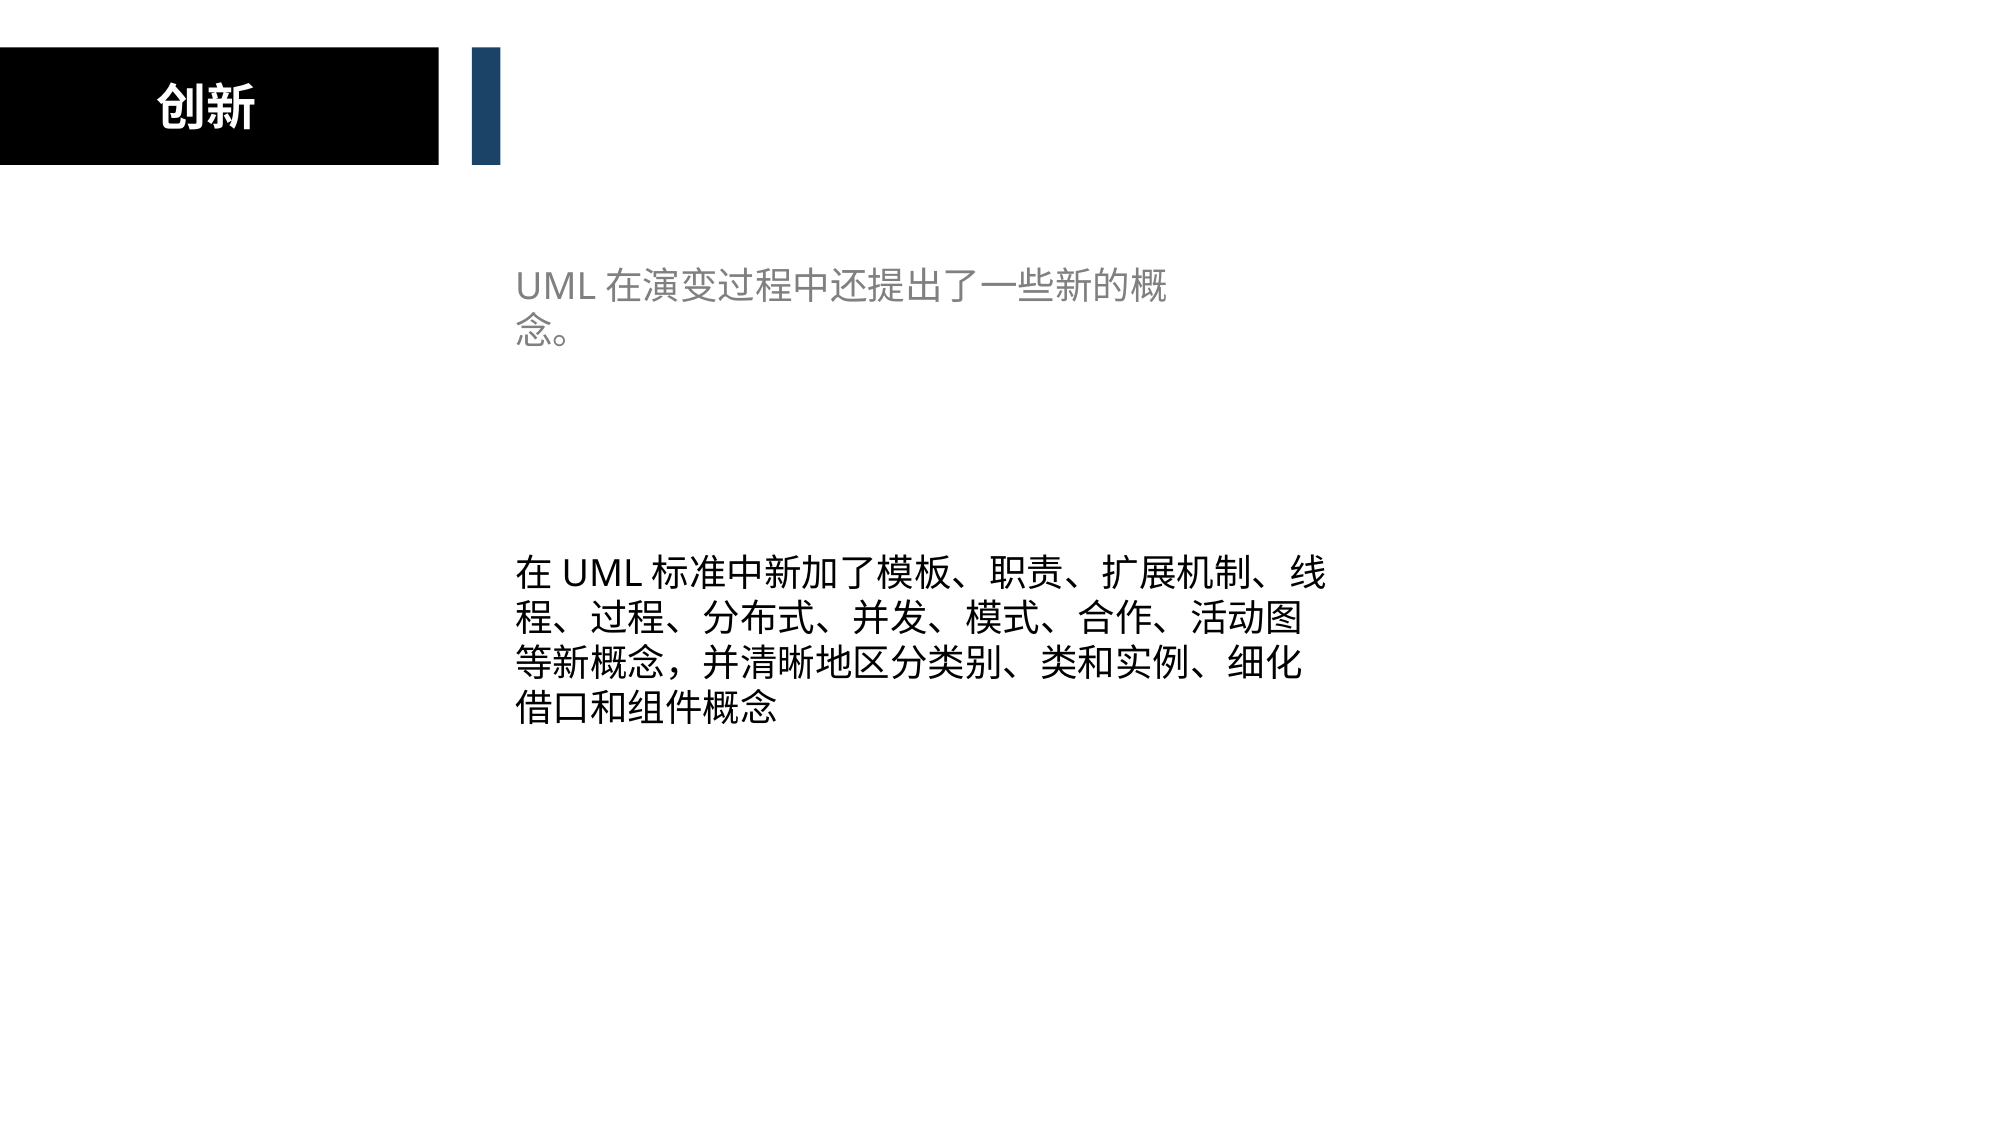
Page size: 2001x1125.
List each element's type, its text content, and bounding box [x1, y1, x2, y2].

text_box [471, 46, 501, 166]
text_box UML在演变过程中还提出了一些新的概念。 [500, 254, 1195, 495]
text_box 创新 [0, 68, 414, 143]
text_box [0, 46, 440, 166]
text_box 在UML标准中新加了模板、职责、扩展机制、线程、过程、分布式、并发、模式、合作、活动图等新概念，并清晰地区分类别、类和实例、细化借口和组件概念 [500, 542, 1343, 737]
